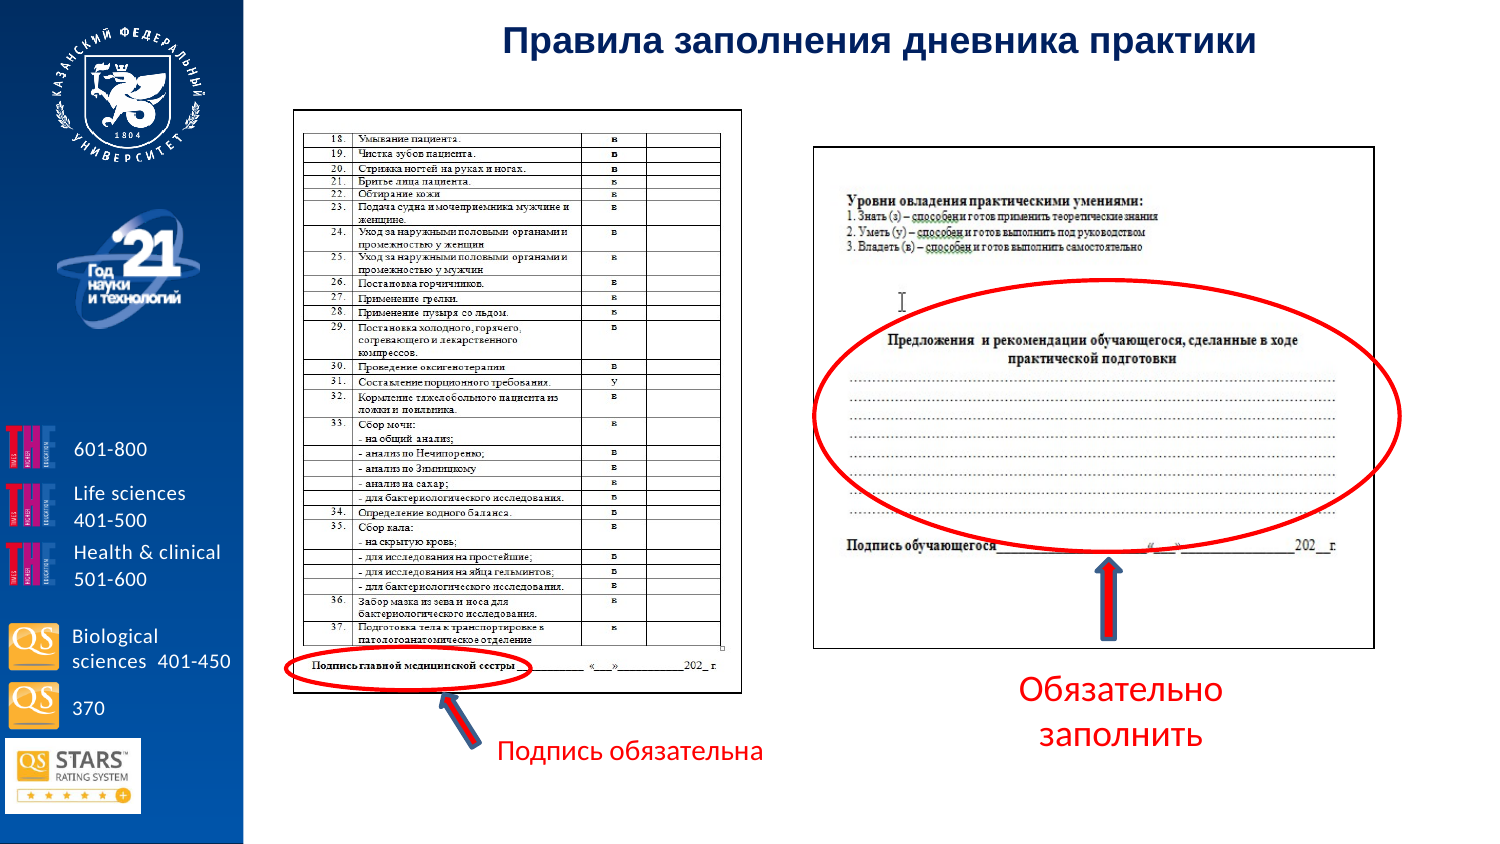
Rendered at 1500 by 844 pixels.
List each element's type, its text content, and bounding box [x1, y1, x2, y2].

picture [813, 147, 1374, 649]
text_box [438, 702, 482, 750]
text_box [0, 0, 244, 844]
text_box Подпись обязательна [452, 724, 809, 774]
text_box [5, 476, 197, 533]
text_box [283, 661, 289, 676]
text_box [0, 611, 235, 682]
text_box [0, 690, 150, 741]
text_box Обязательно заполнить [928, 657, 1314, 762]
text_box Правила заполнения дневника практики [277, 8, 1483, 69]
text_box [5, 535, 237, 592]
text_box [1378, 361, 1402, 471]
picture [57, 208, 200, 329]
picture [5, 738, 141, 814]
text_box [5, 421, 152, 472]
text_box [52, 27, 205, 162]
picture [294, 110, 742, 693]
